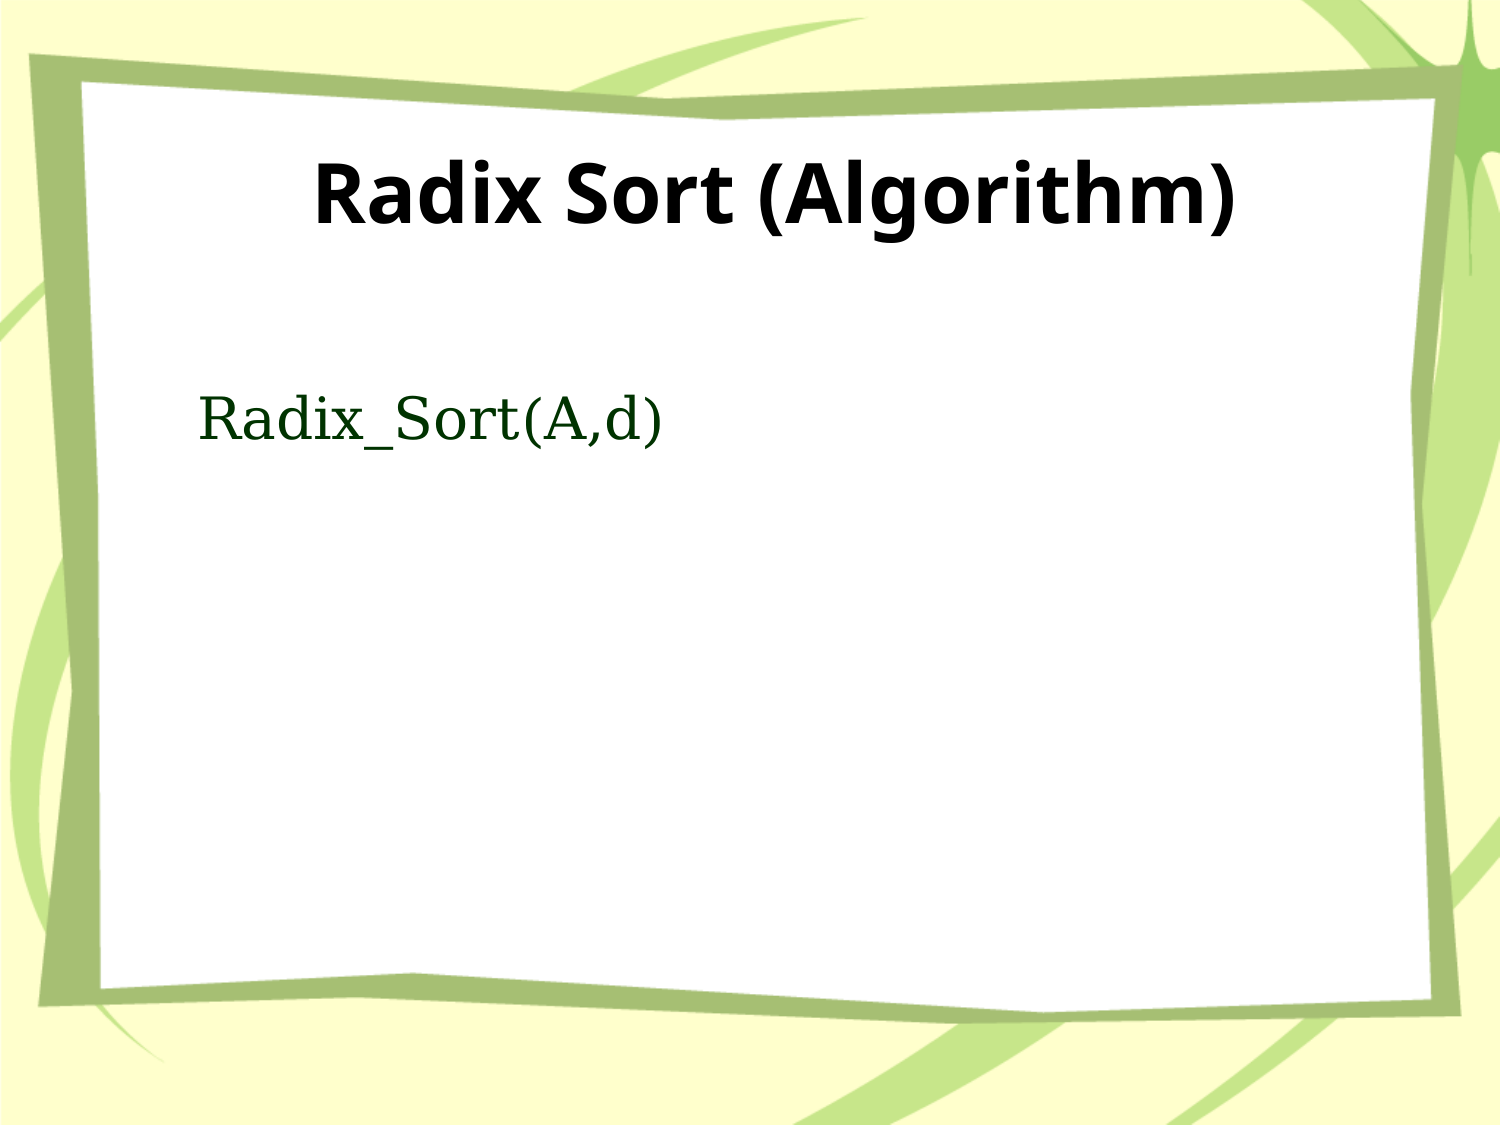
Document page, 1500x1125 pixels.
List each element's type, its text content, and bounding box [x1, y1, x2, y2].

title Radix Sort (Algorithm) [129, 93, 1418, 284]
picture [0, 0, 1500, 1125]
